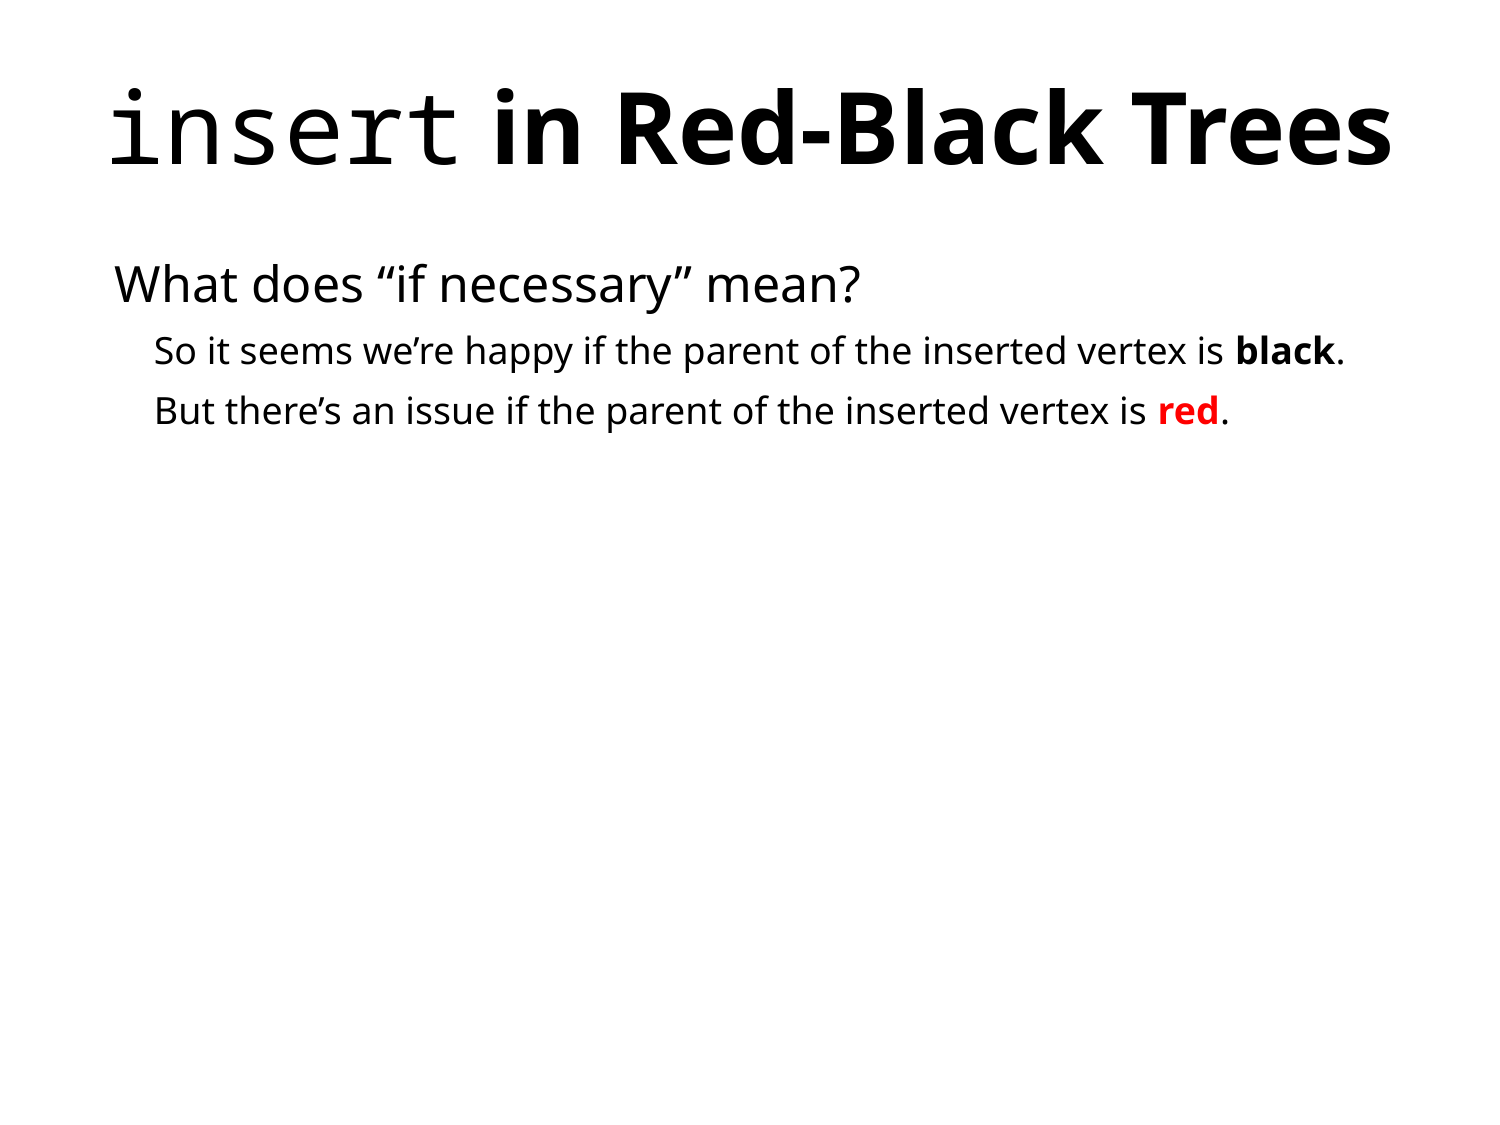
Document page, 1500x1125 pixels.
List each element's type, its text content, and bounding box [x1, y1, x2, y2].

subtitle insert in Red-Black Trees [0, 50, 1500, 237]
subtitle What does “if necessary” mean? So it seems we’re happy if the parent of the inserted vertex is black. But there’s an issue if the parent of the inserted vertex is red. [99, 236, 1400, 1125]
